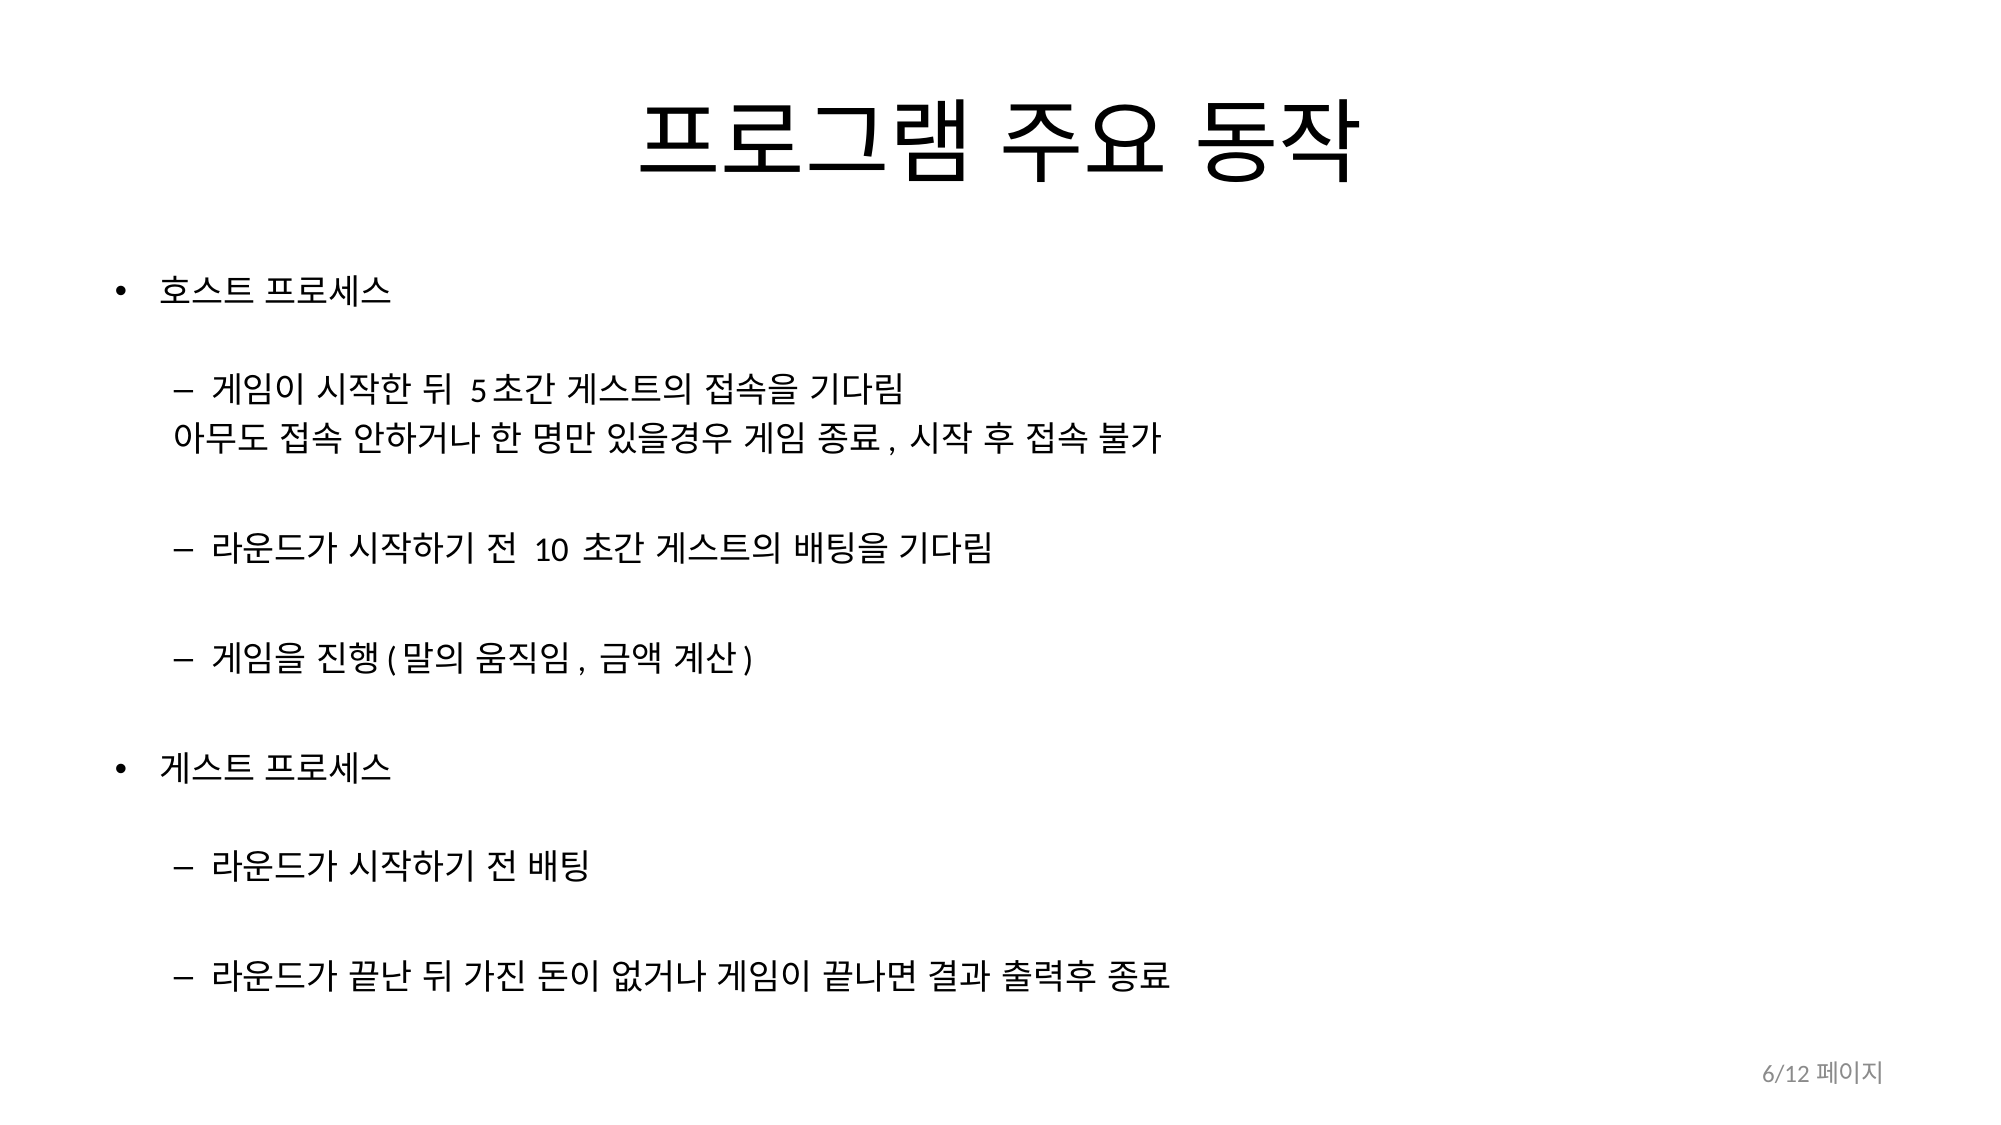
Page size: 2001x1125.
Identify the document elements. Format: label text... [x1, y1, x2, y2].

list 호스트 프로세스 게임이 시작한 뒤 5초간 게스트의 접속을 기다림 아무도 접속 안하거나 한 명만 있을경우 게임 종료, 시작 후 접속 불가 라운드가 시작하기 전 10 초간 게스트의 배팅을 기다림 게임을 진행(말의 움직임, 금액 계산) 게스트 프로세스 라운드가 시작하기 전 배팅 라운드가 끝난 뒤 가진 돈이 없거나 게임이 끝나면 결과 출력후 종료 [99, 262, 1900, 1005]
title 프로그램 주요 동작 [99, 45, 1900, 233]
slide_number 6/12페이지 [1433, 1042, 1900, 1103]
